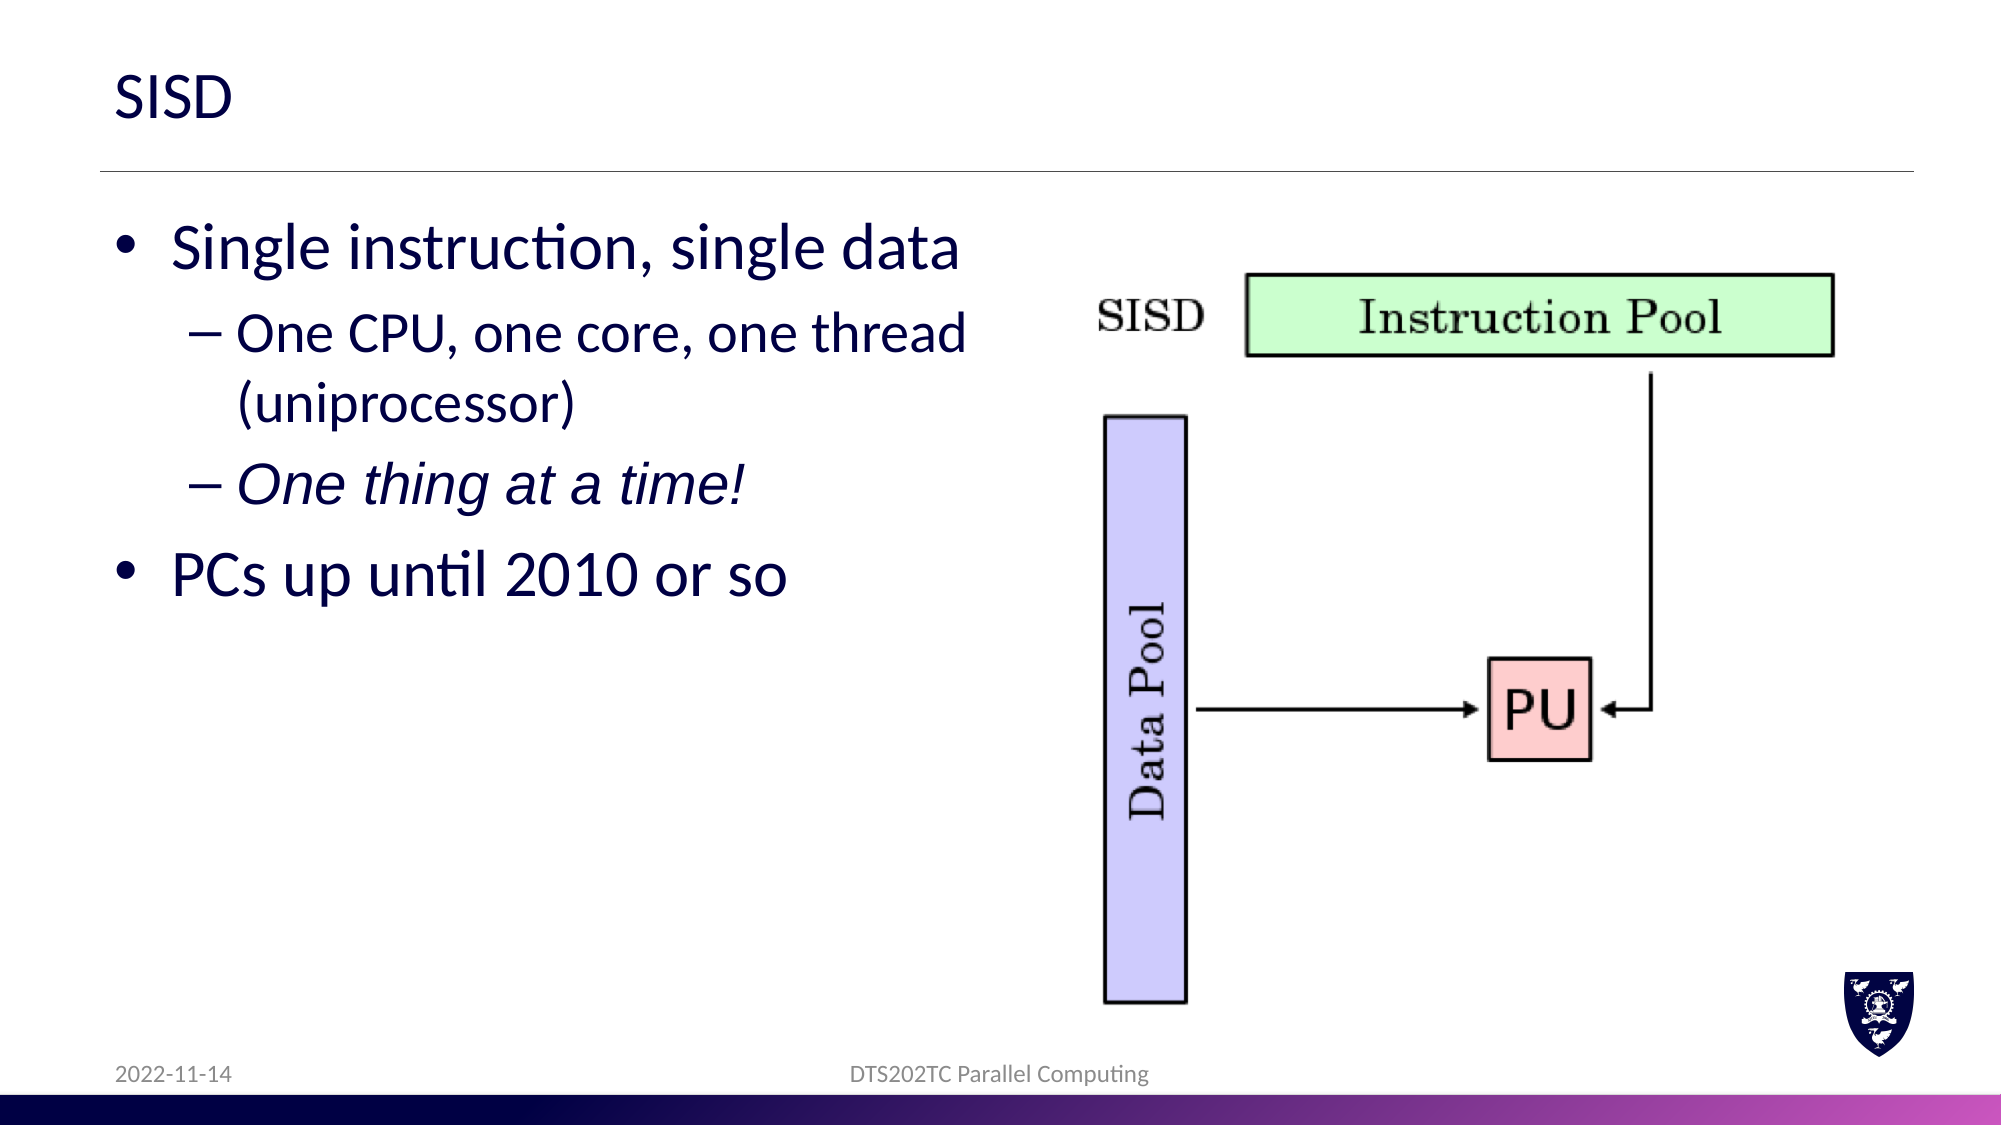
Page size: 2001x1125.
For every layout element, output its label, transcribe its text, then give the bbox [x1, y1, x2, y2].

list Single instruction, single data One CPU, one core, one thread (uniprocessor) One thing at a time! PCs up until 2010 or so [99, 195, 1193, 1005]
title SISD [99, 45, 1900, 139]
footer DTS202TC Parallel Computing [683, 1042, 1317, 1103]
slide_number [99, 1042, 567, 1103]
slide_number [1433, 1042, 1900, 1103]
picture [1064, 232, 1914, 1057]
